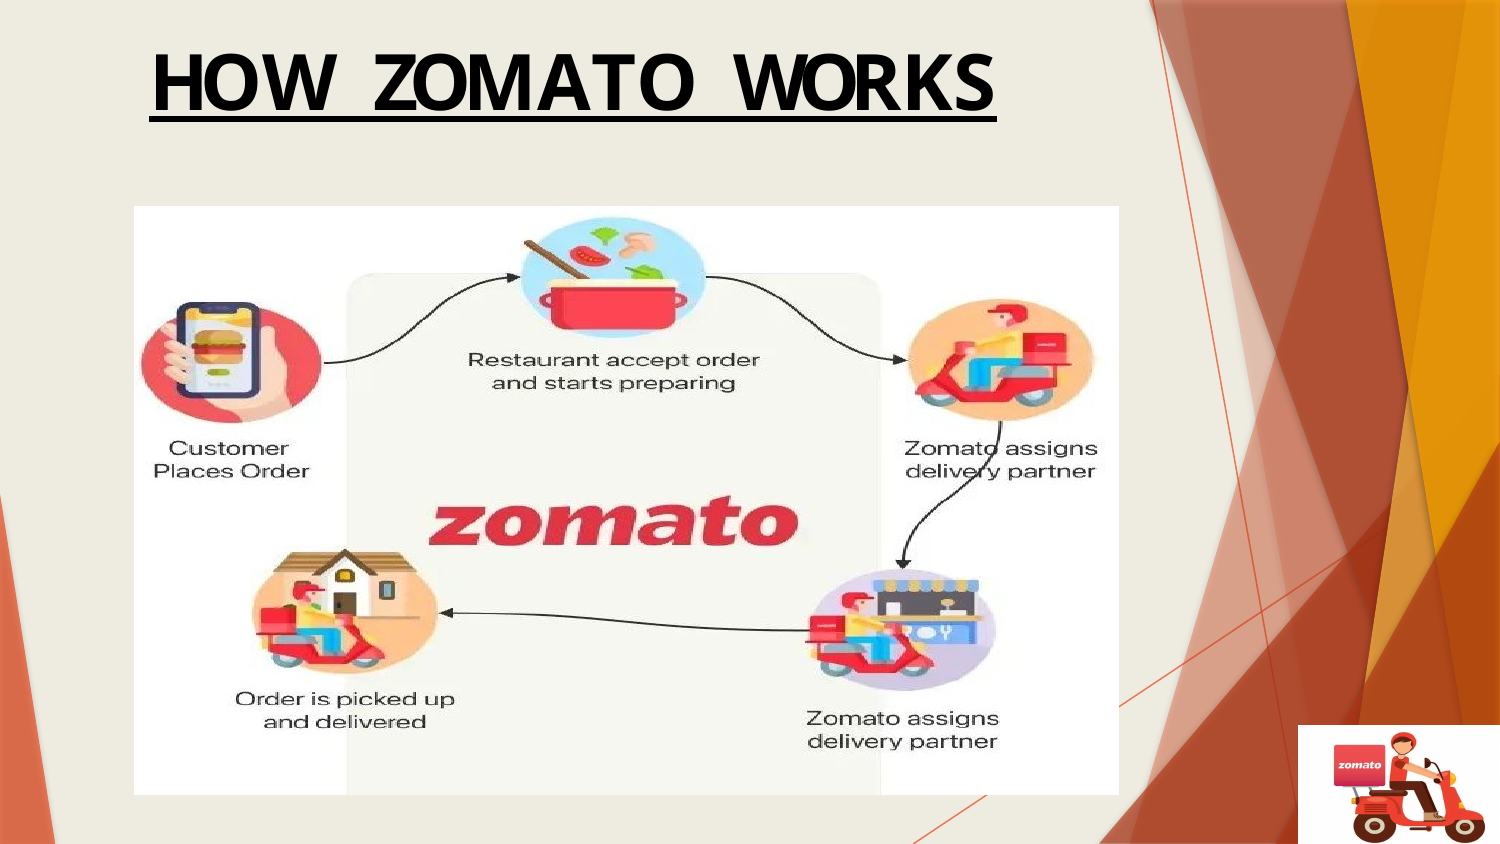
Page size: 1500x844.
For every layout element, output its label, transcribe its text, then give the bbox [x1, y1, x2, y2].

title HOW ZOMATO WORKS [134, 17, 1133, 195]
picture [1297, 725, 1500, 844]
picture [133, 205, 1120, 796]
